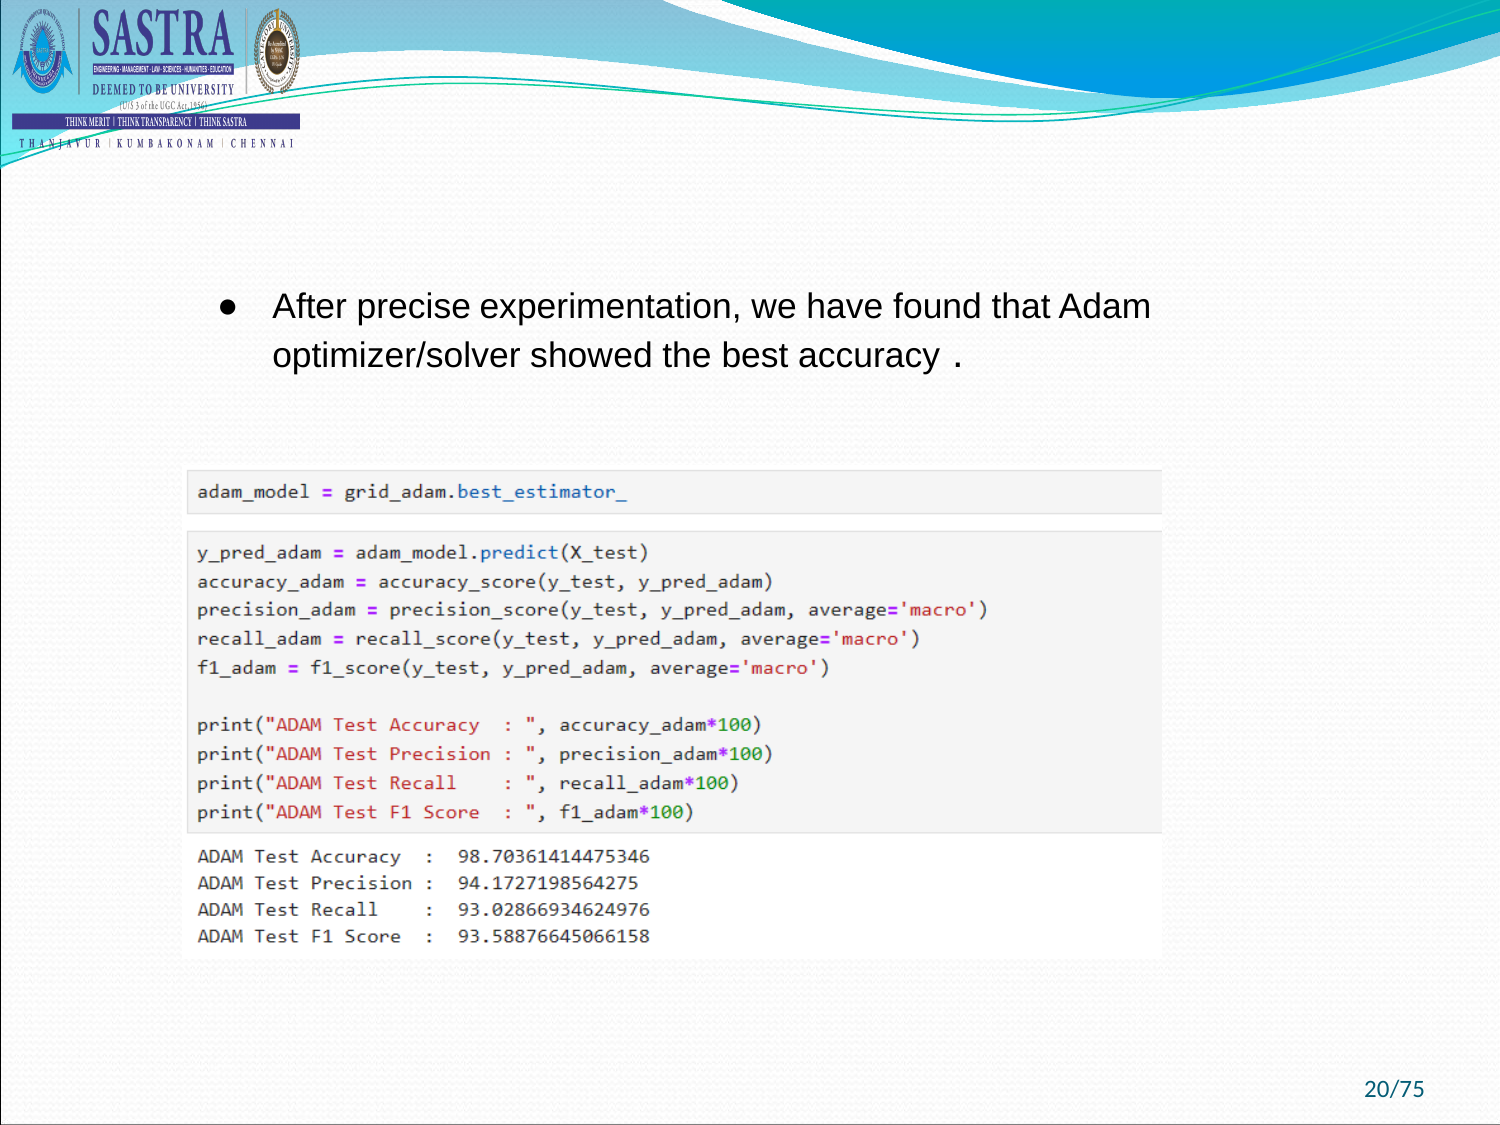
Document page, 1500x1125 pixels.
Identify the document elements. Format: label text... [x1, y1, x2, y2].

text_box After precise experimentation, we have found that Adam optimizer/solver showed the best accuracy . [182, 268, 1370, 391]
slide_number ‹#›/75 [1299, 1042, 1425, 1103]
picture [0, 0, 1500, 1125]
picture [839, 101, 1179, 120]
